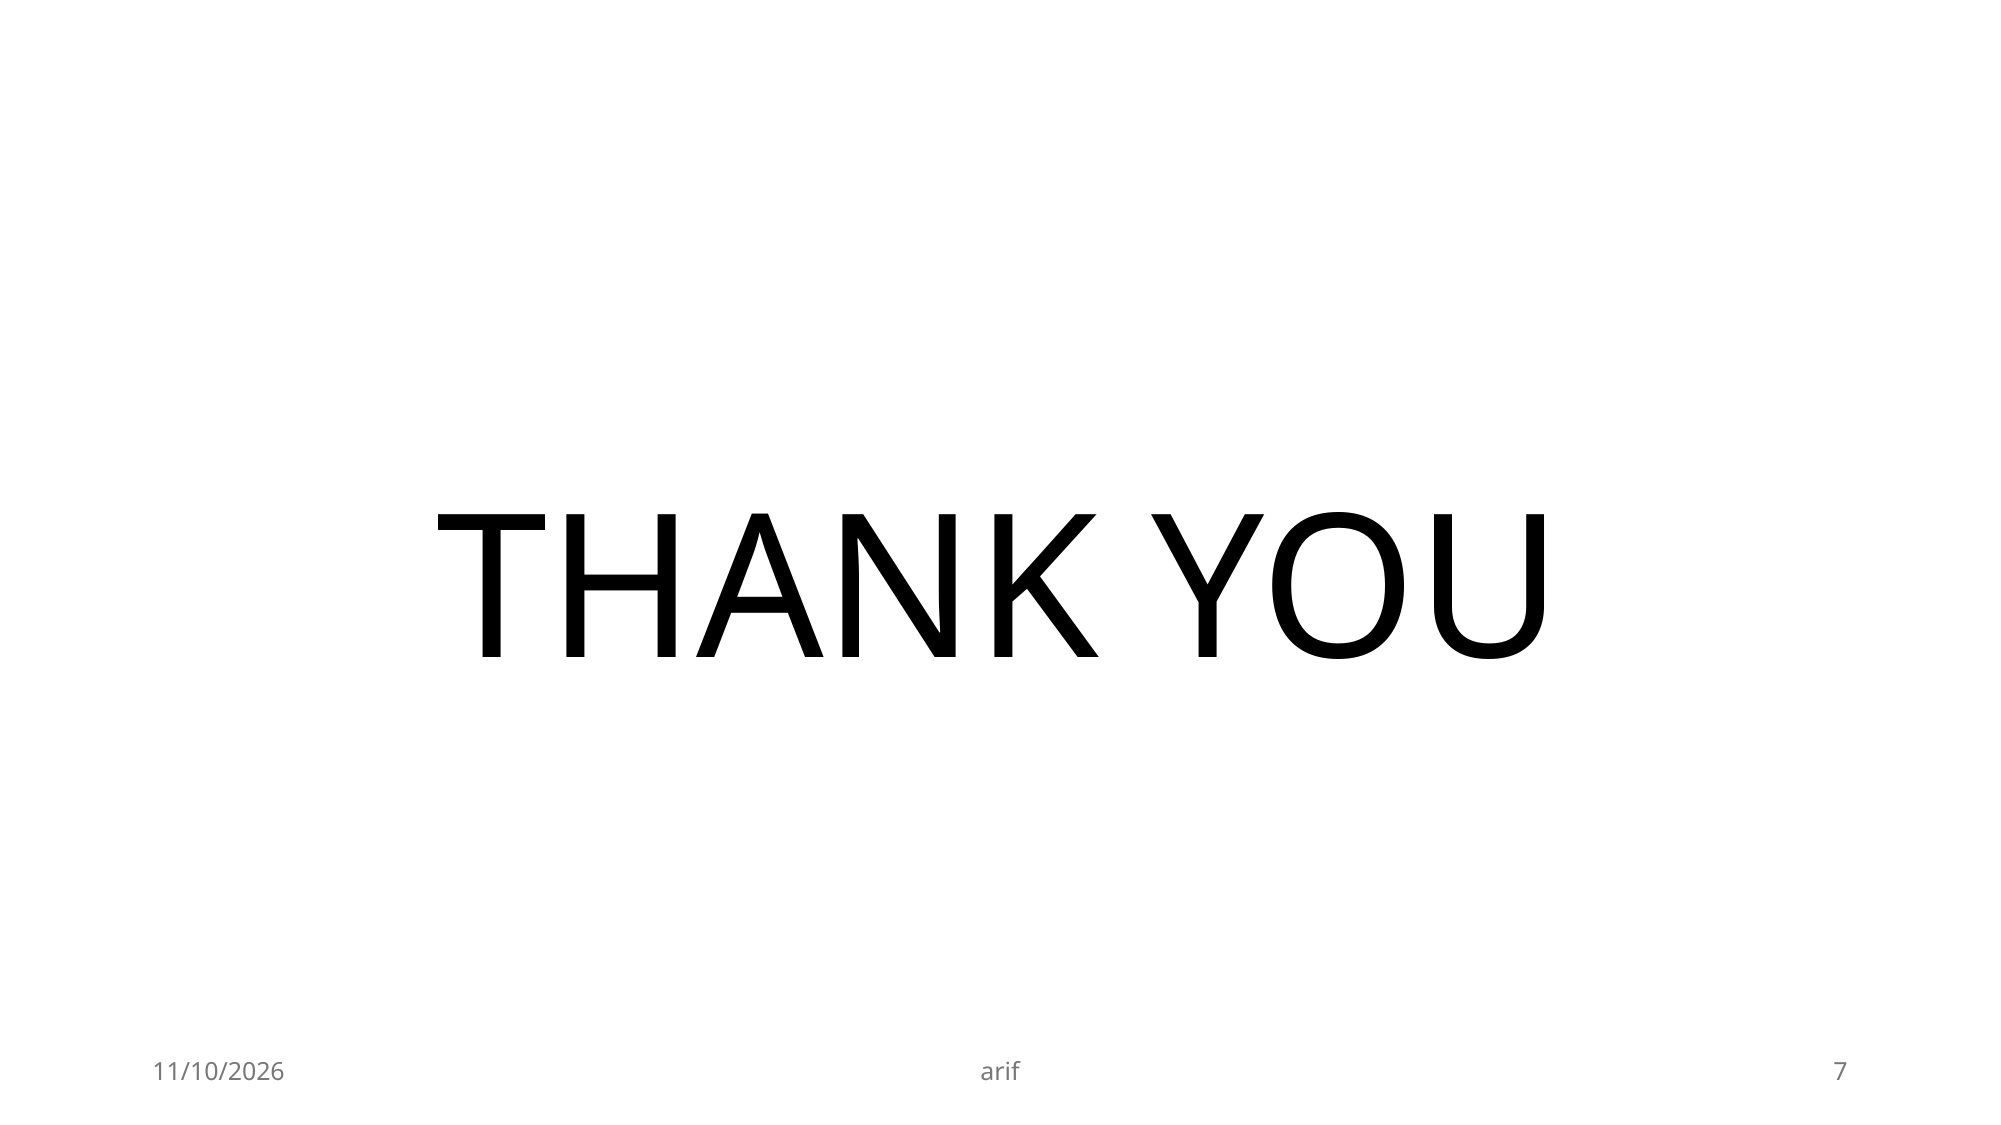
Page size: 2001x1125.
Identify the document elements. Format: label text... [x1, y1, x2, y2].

title THANK YOU [137, 59, 1863, 1125]
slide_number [137, 1042, 588, 1103]
slide_number 7 [1412, 1042, 1863, 1103]
footer arif [662, 1042, 1338, 1103]
